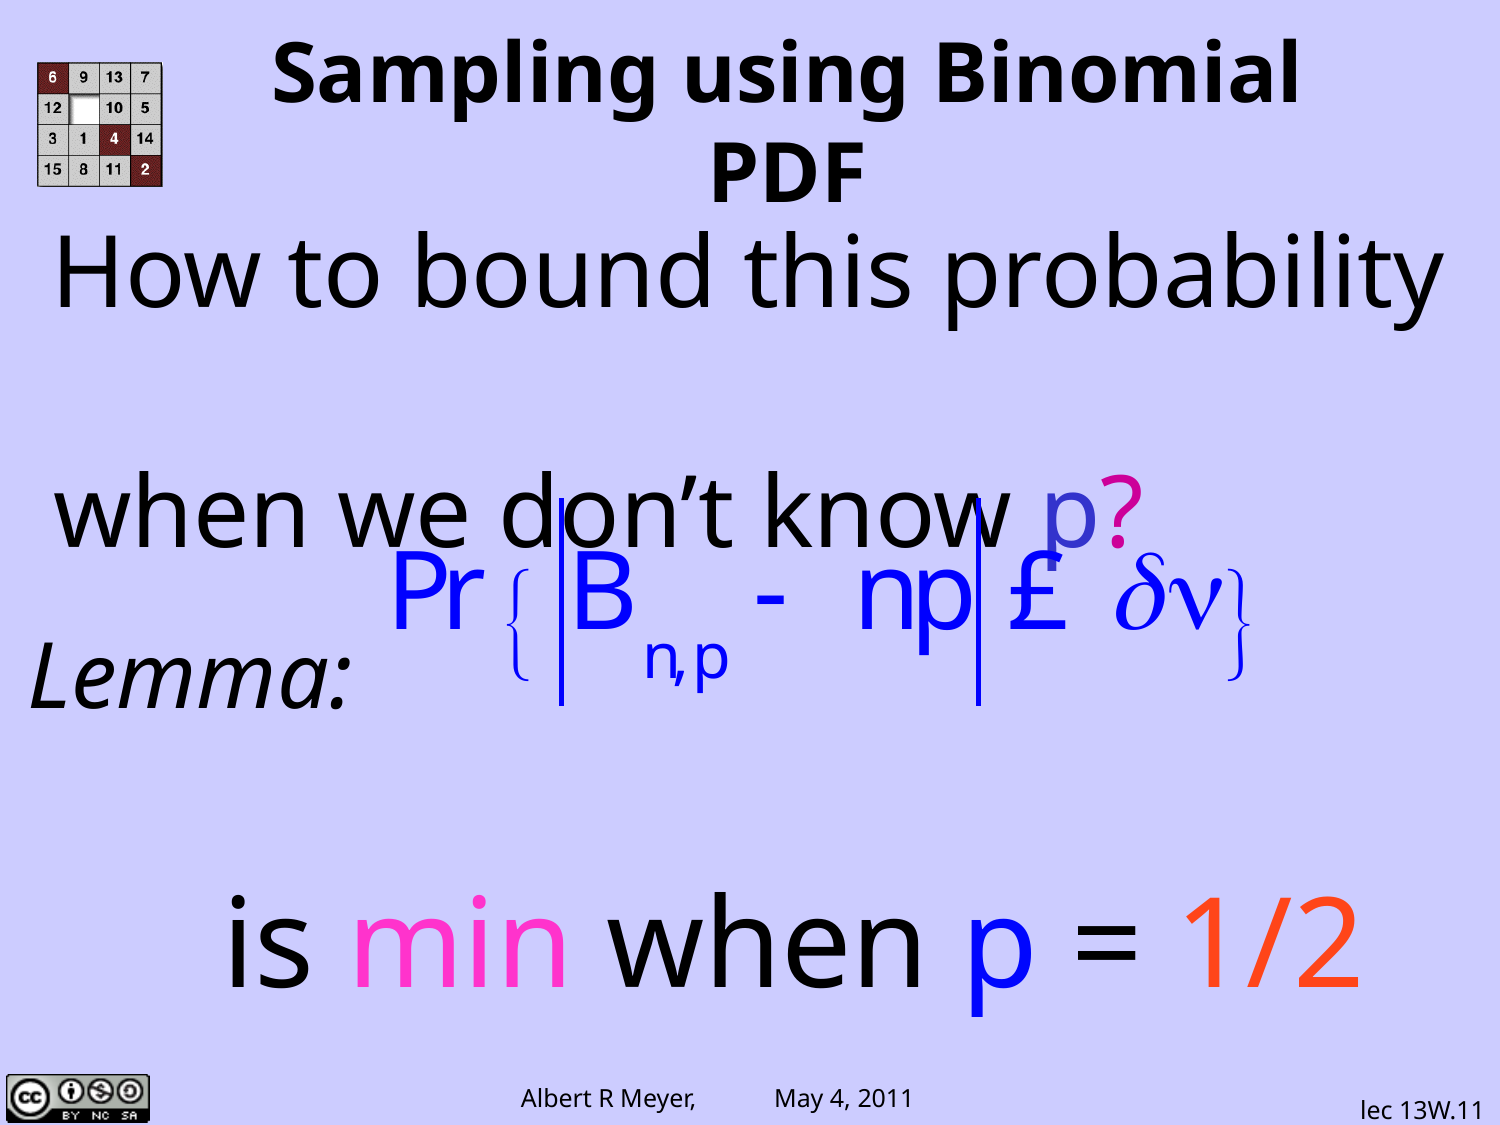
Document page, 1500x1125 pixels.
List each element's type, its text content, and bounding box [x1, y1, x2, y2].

picture [6, 1074, 150, 1123]
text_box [372, 465, 1290, 739]
slide_number lec 13W.11 [1262, 1087, 1500, 1125]
text_box How to bound this probability when we don’t know p? Lemma: is min when p = 1/2 [12, 199, 1463, 1020]
picture [37, 62, 163, 187]
title Sampling using Binomial PDF [187, 49, 1388, 188]
